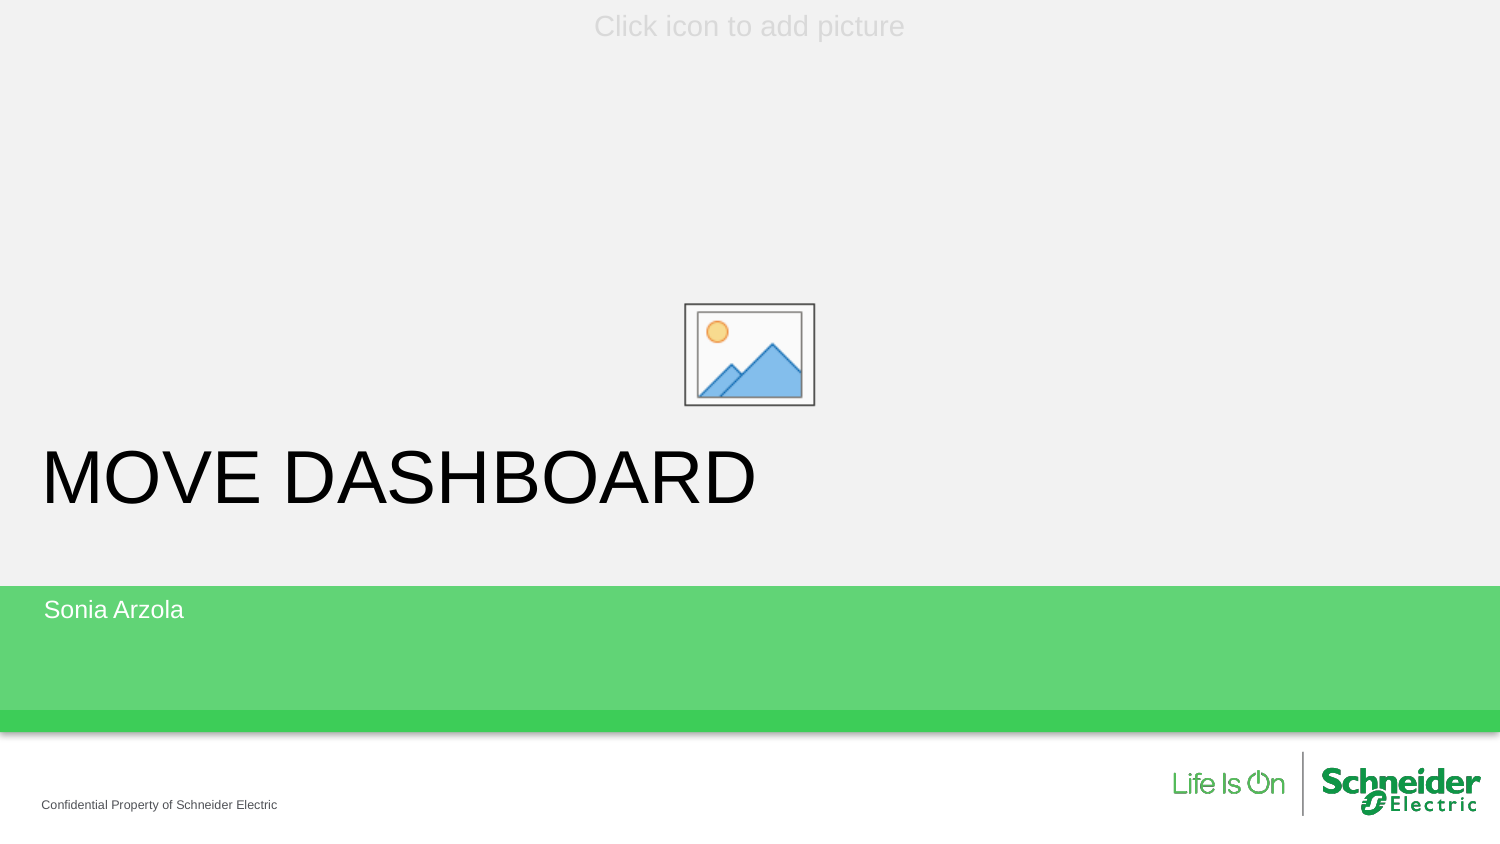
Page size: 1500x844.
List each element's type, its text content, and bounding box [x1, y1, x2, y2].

picture [1159, 737, 1495, 830]
picture [0, 0, 1500, 711]
footer Confidential Property of Schneider Electric [41, 796, 289, 812]
